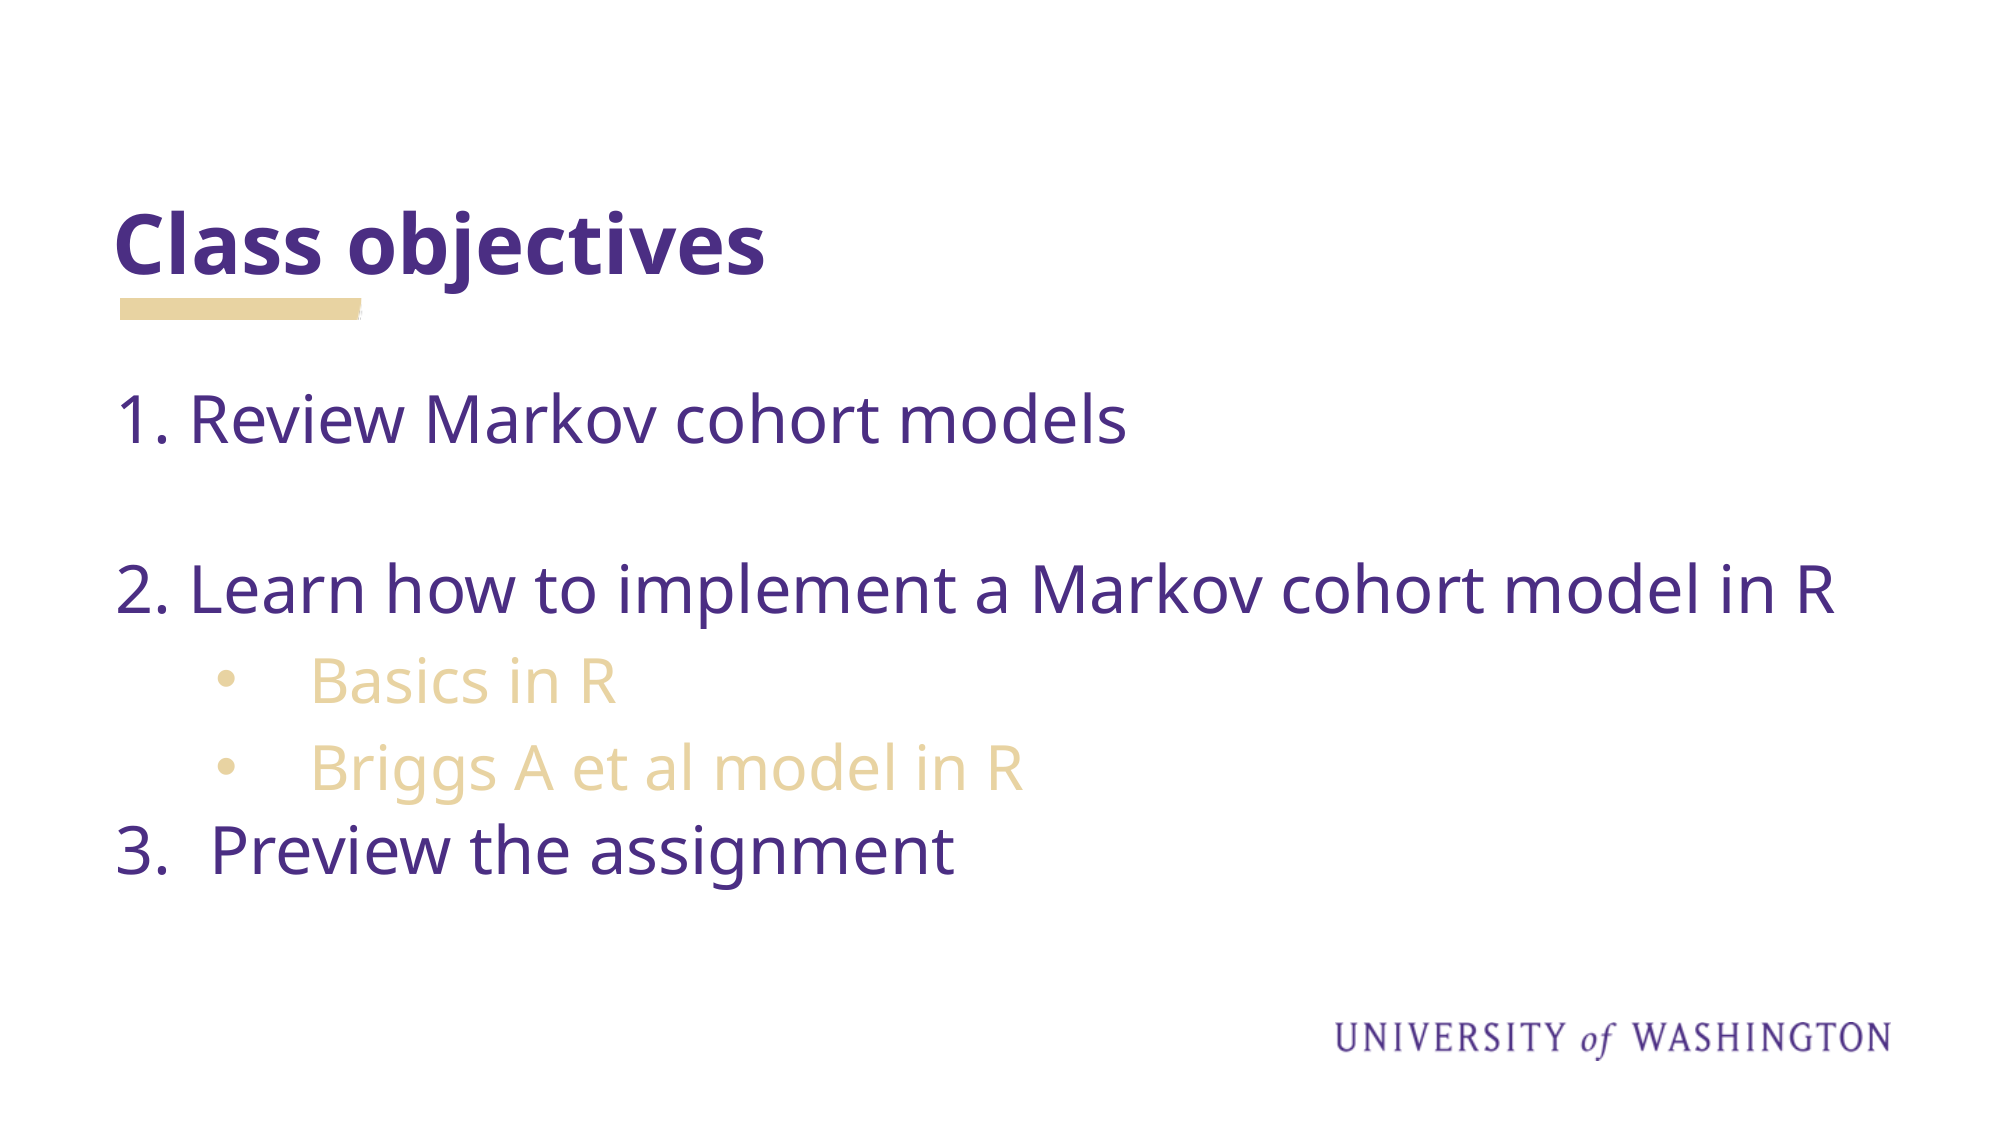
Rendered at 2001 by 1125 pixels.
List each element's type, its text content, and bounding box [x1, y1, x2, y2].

list 1. Review Markov cohort models 2. Learn how to implement a Markov cohort model in R Basics in R Briggs A et al model in R Preview the assignment [100, 378, 1891, 469]
title Class objectives [97, 80, 1891, 299]
picture [1335, 1022, 1891, 1061]
